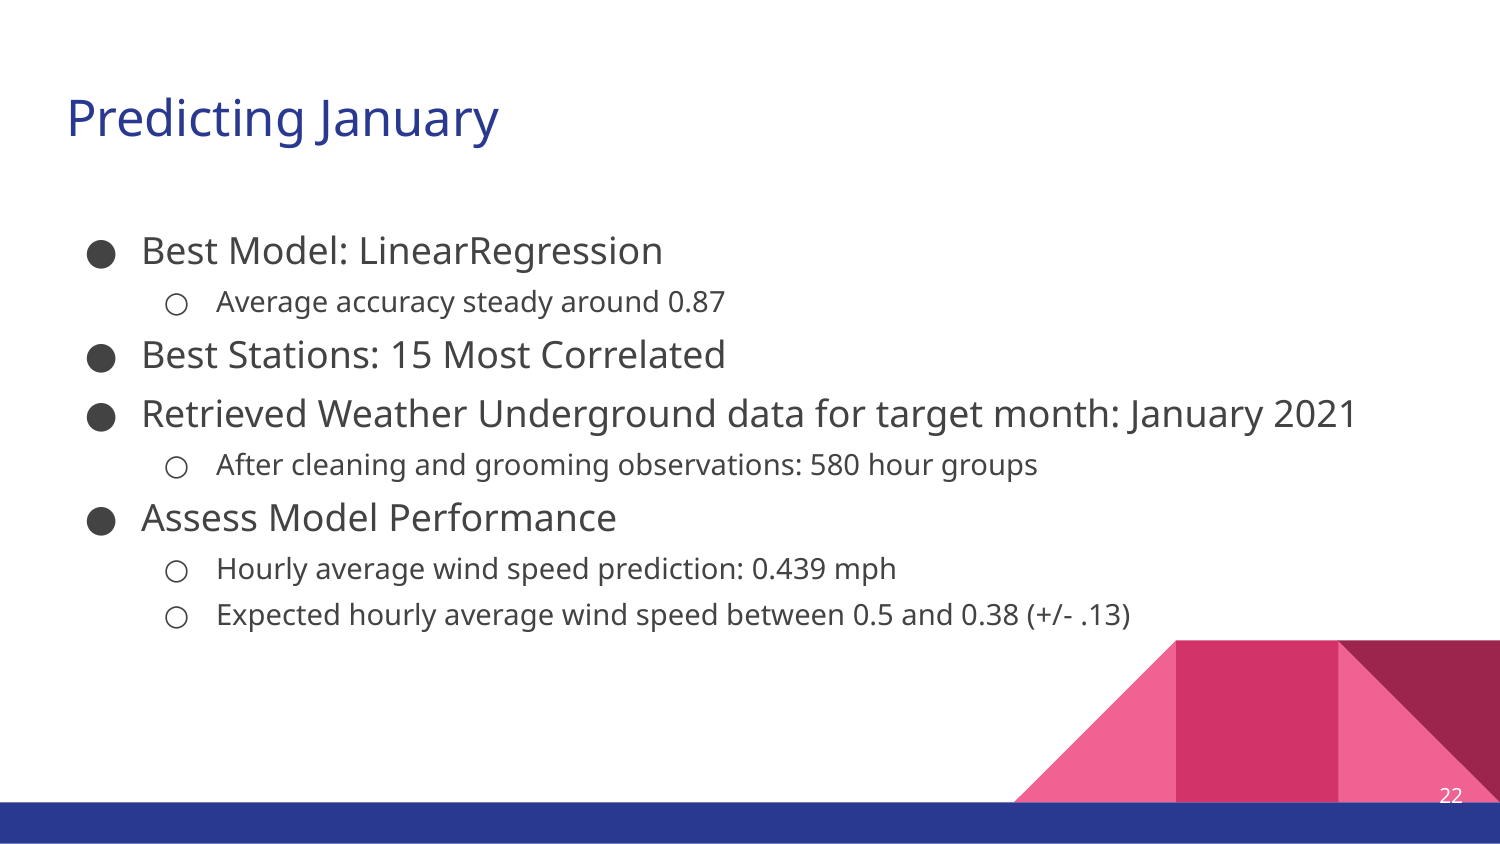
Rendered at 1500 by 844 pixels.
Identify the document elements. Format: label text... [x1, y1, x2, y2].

list Best Model: LinearRegression Average accuracy steady around 0.87 Best Stations: 15 Most Correlated Retrieved Weather Underground data for target month: January 2021 After cleaning and grooming observations: 580 hour groups Assess Model Performance Hourly average wind speed prediction: 0.439 mph Expected hourly average wind speed between 0.5 and 0.38 (+/- .13) [51, 201, 1449, 750]
slide_number ‹#› [1387, 762, 1478, 828]
title Predicting January [51, 67, 1449, 167]
